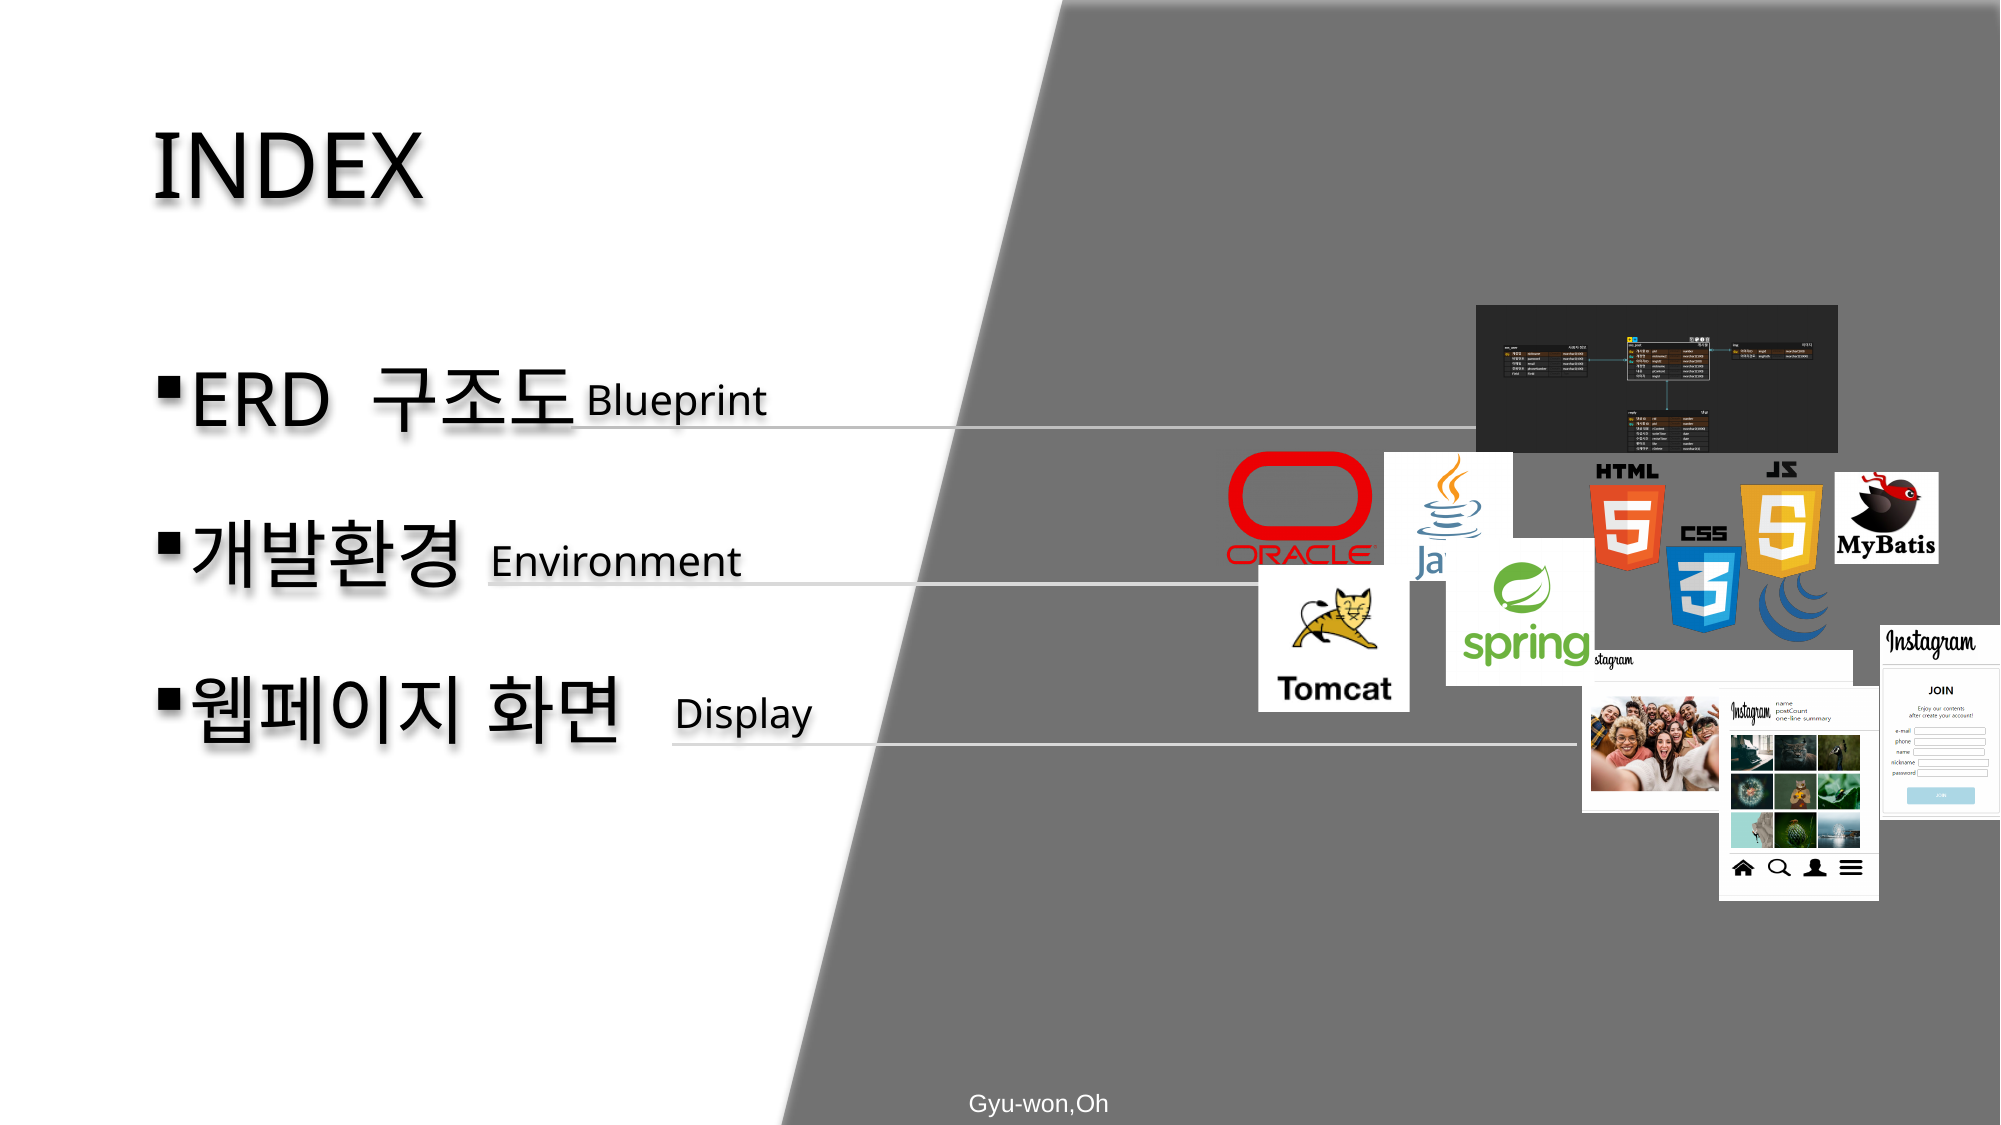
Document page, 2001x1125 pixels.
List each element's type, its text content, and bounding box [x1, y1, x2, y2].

text_box Blueprint [570, 341, 1148, 479]
text_box [987, 0, 2000, 1125]
picture [1216, 305, 1939, 901]
text_box Gyu-won,Oh [223, 973, 1855, 1125]
picture [1880, 625, 2000, 820]
text_box Display [659, 656, 925, 745]
list ERD 구조도 개발환경 웹페이지 화면 [137, 299, 1863, 1014]
text_box Environment [475, 502, 1024, 640]
title INDEX [137, 59, 1863, 278]
